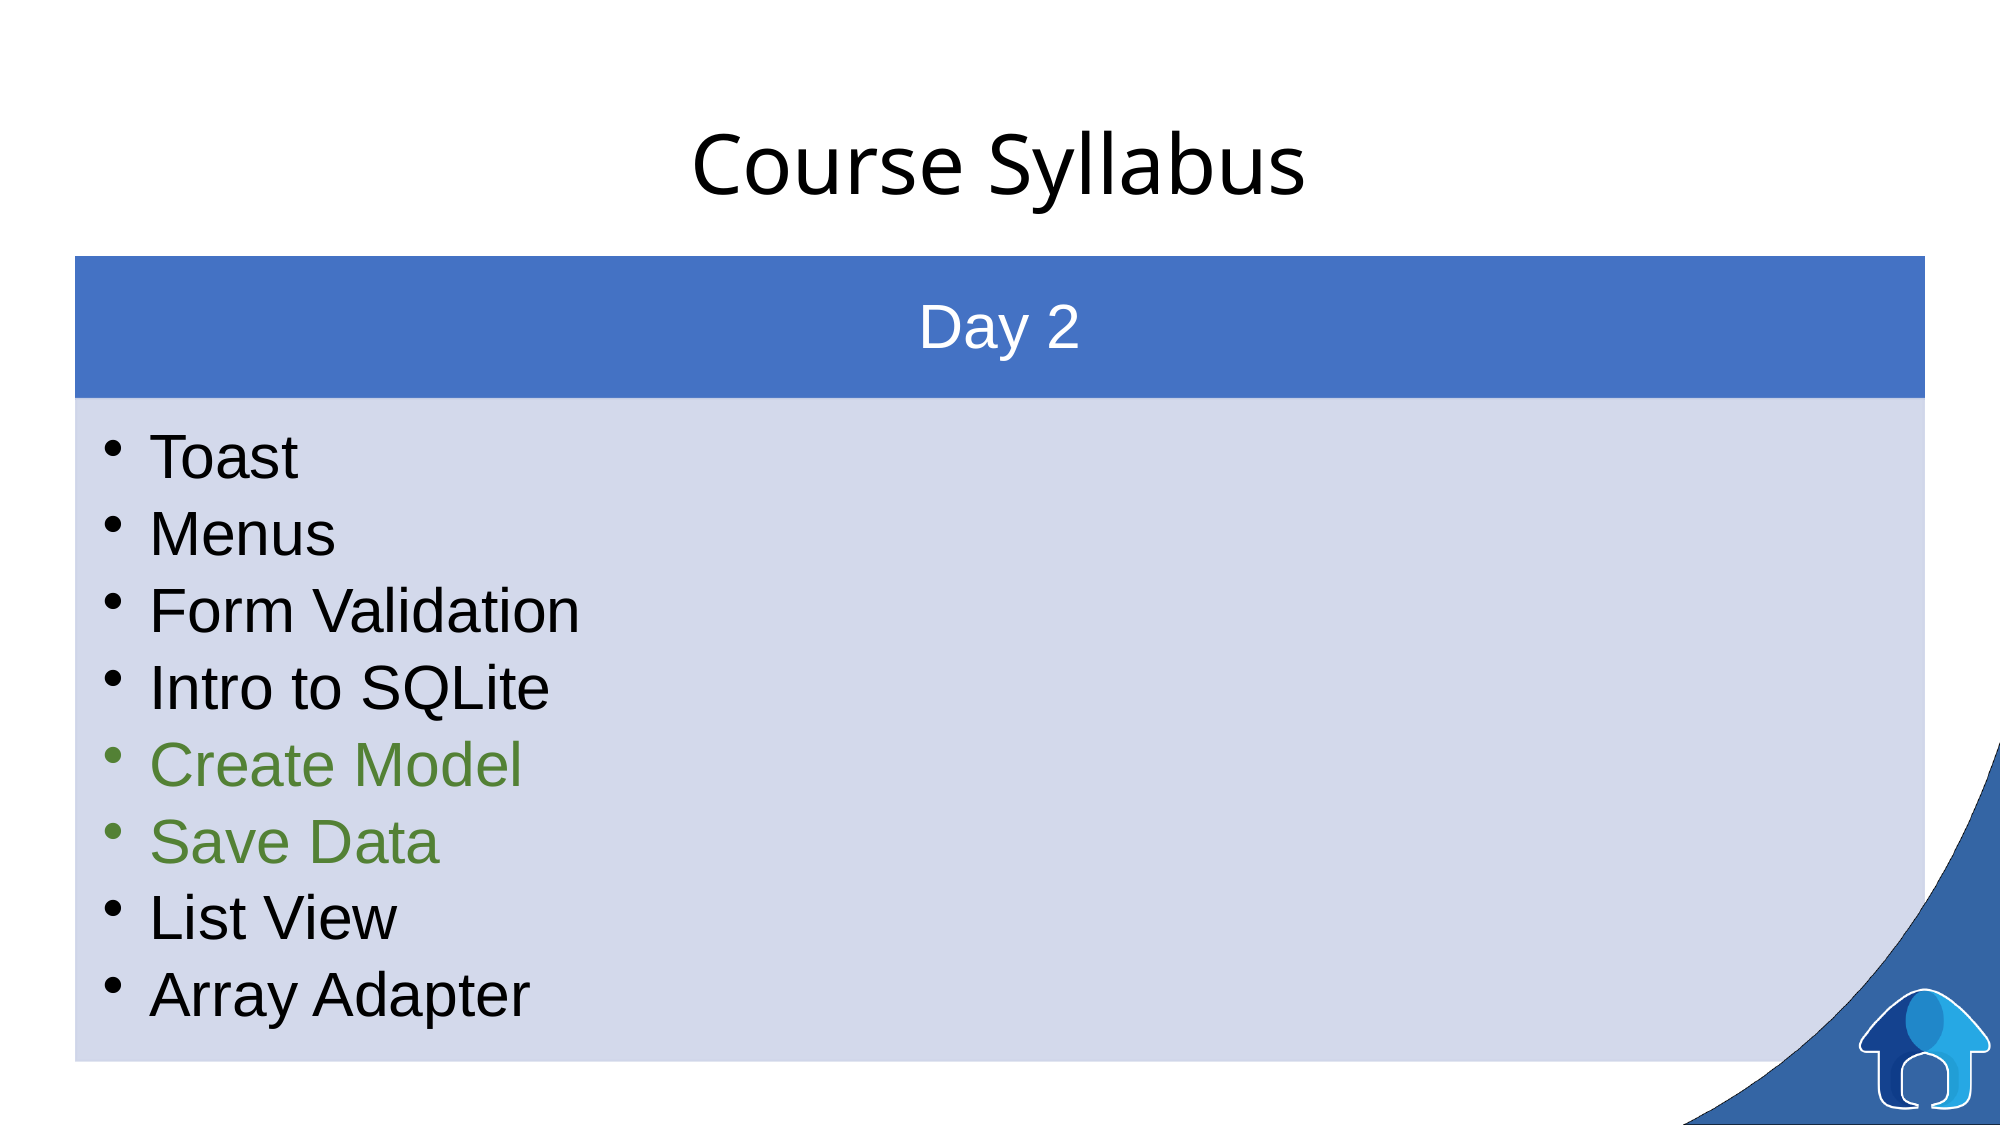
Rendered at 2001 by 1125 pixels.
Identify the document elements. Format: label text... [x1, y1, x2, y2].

title Course Syllabus [136, 58, 1862, 254]
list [76, 254, 1924, 1064]
picture [1683, 723, 2000, 1125]
